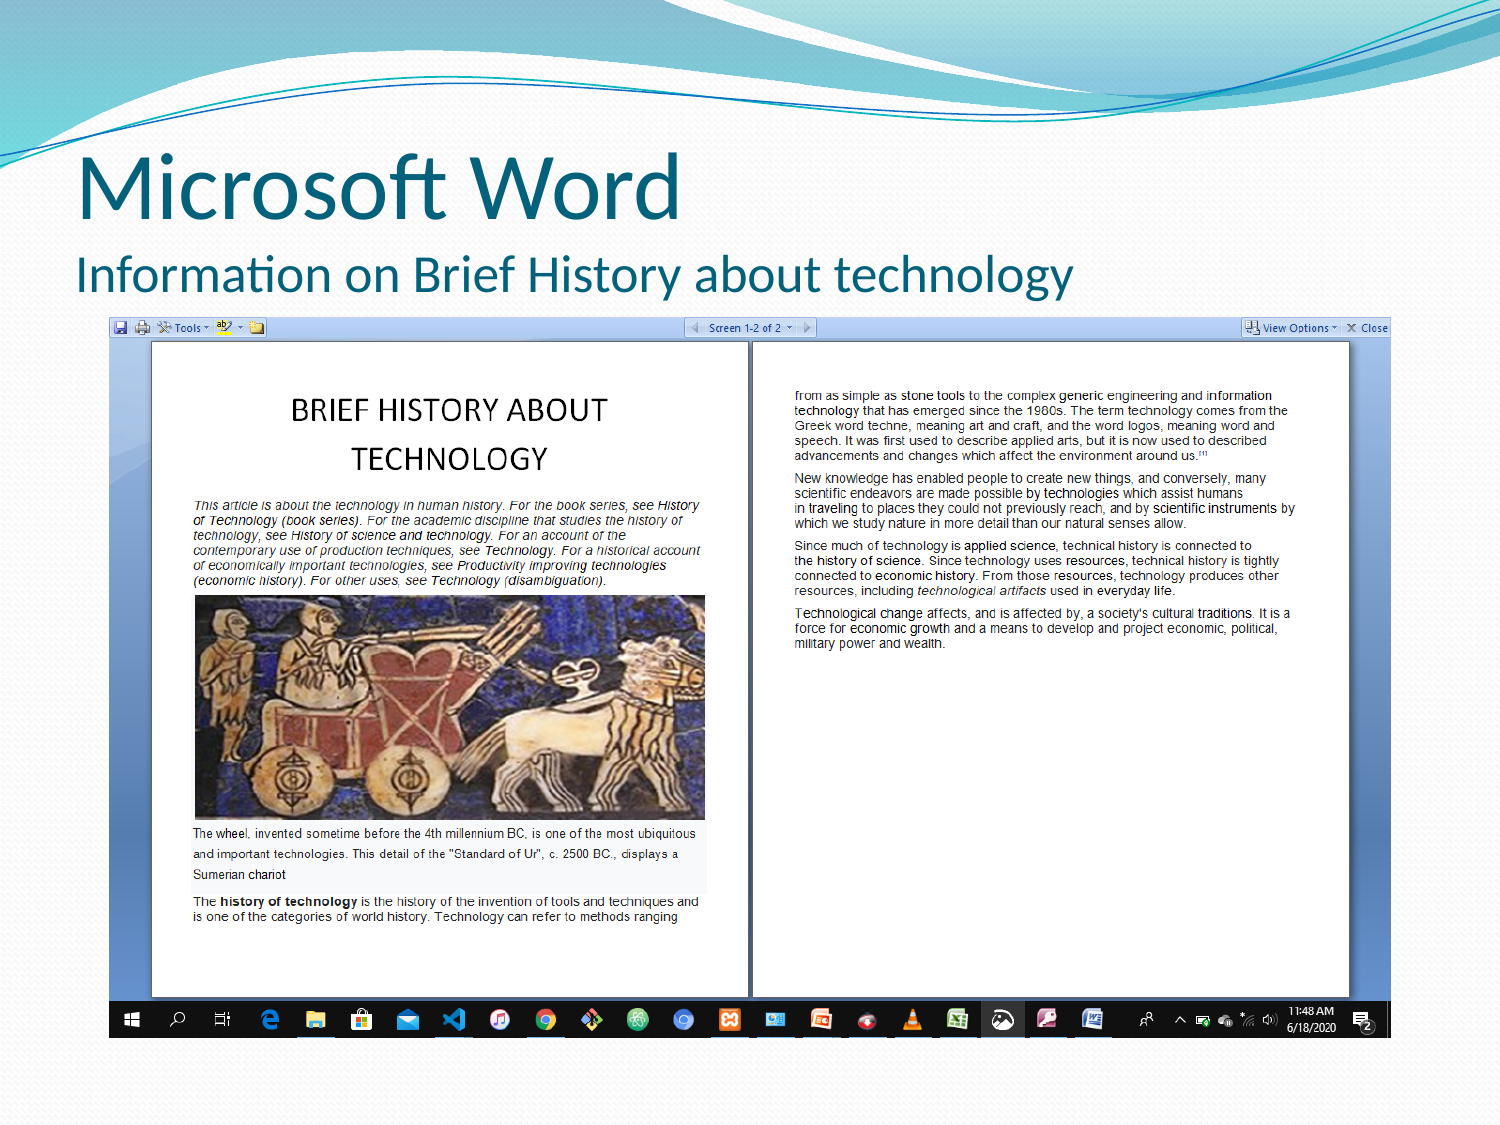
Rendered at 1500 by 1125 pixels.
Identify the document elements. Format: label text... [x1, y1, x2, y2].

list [109, 317, 1391, 1038]
title Microsoft Word Information on Brief History about technology [75, 115, 1425, 303]
